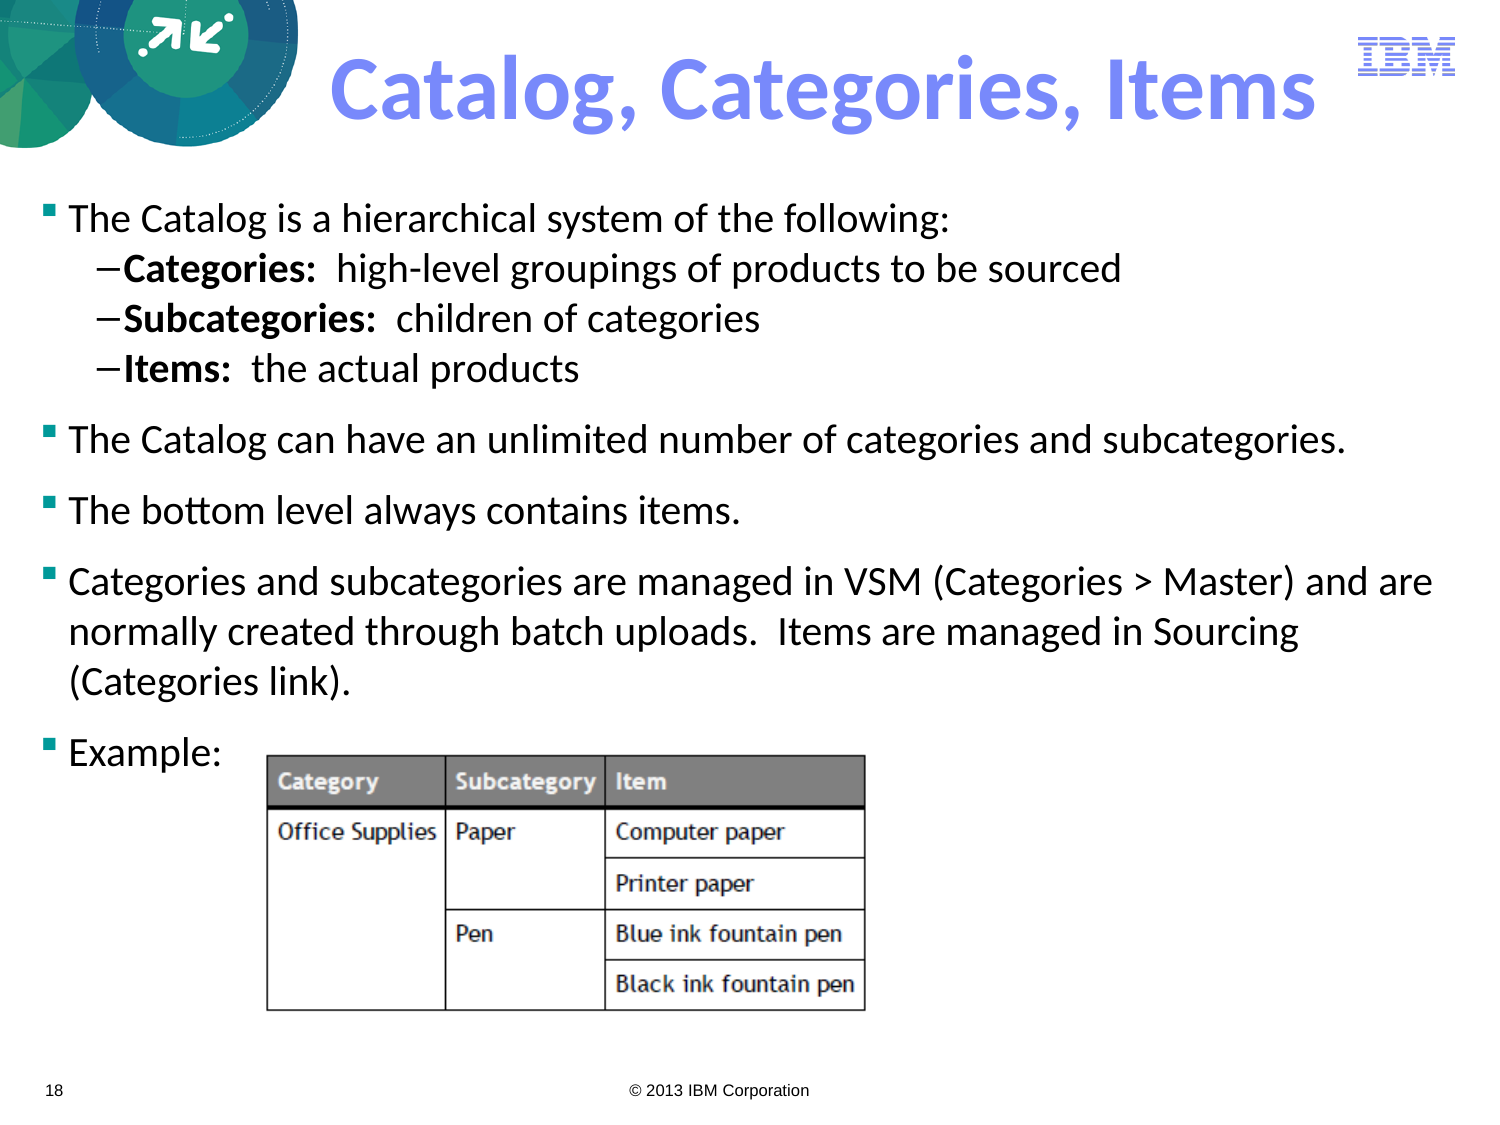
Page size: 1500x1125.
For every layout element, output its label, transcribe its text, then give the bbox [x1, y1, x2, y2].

picture [1358, 37, 1455, 76]
slide_number 18 [29, 1072, 91, 1103]
list The Catalog is a hierarchical system of the following: Categories: high-level groupings of products to be sourced Subcategories: children of categories Items: the actual products The Catalog can have an unlimited number of categories and subcategories. The bottom level always contains items. Categories and subcategories are managed in VSM (Categories > Master) and are normally created through batch uploads. Items are managed in Sourcing (Categories link). Example: [24, 112, 1450, 1075]
picture [0, 0, 313, 192]
picture [262, 749, 869, 1019]
title Catalog, Categories, Items [295, 32, 1338, 112]
